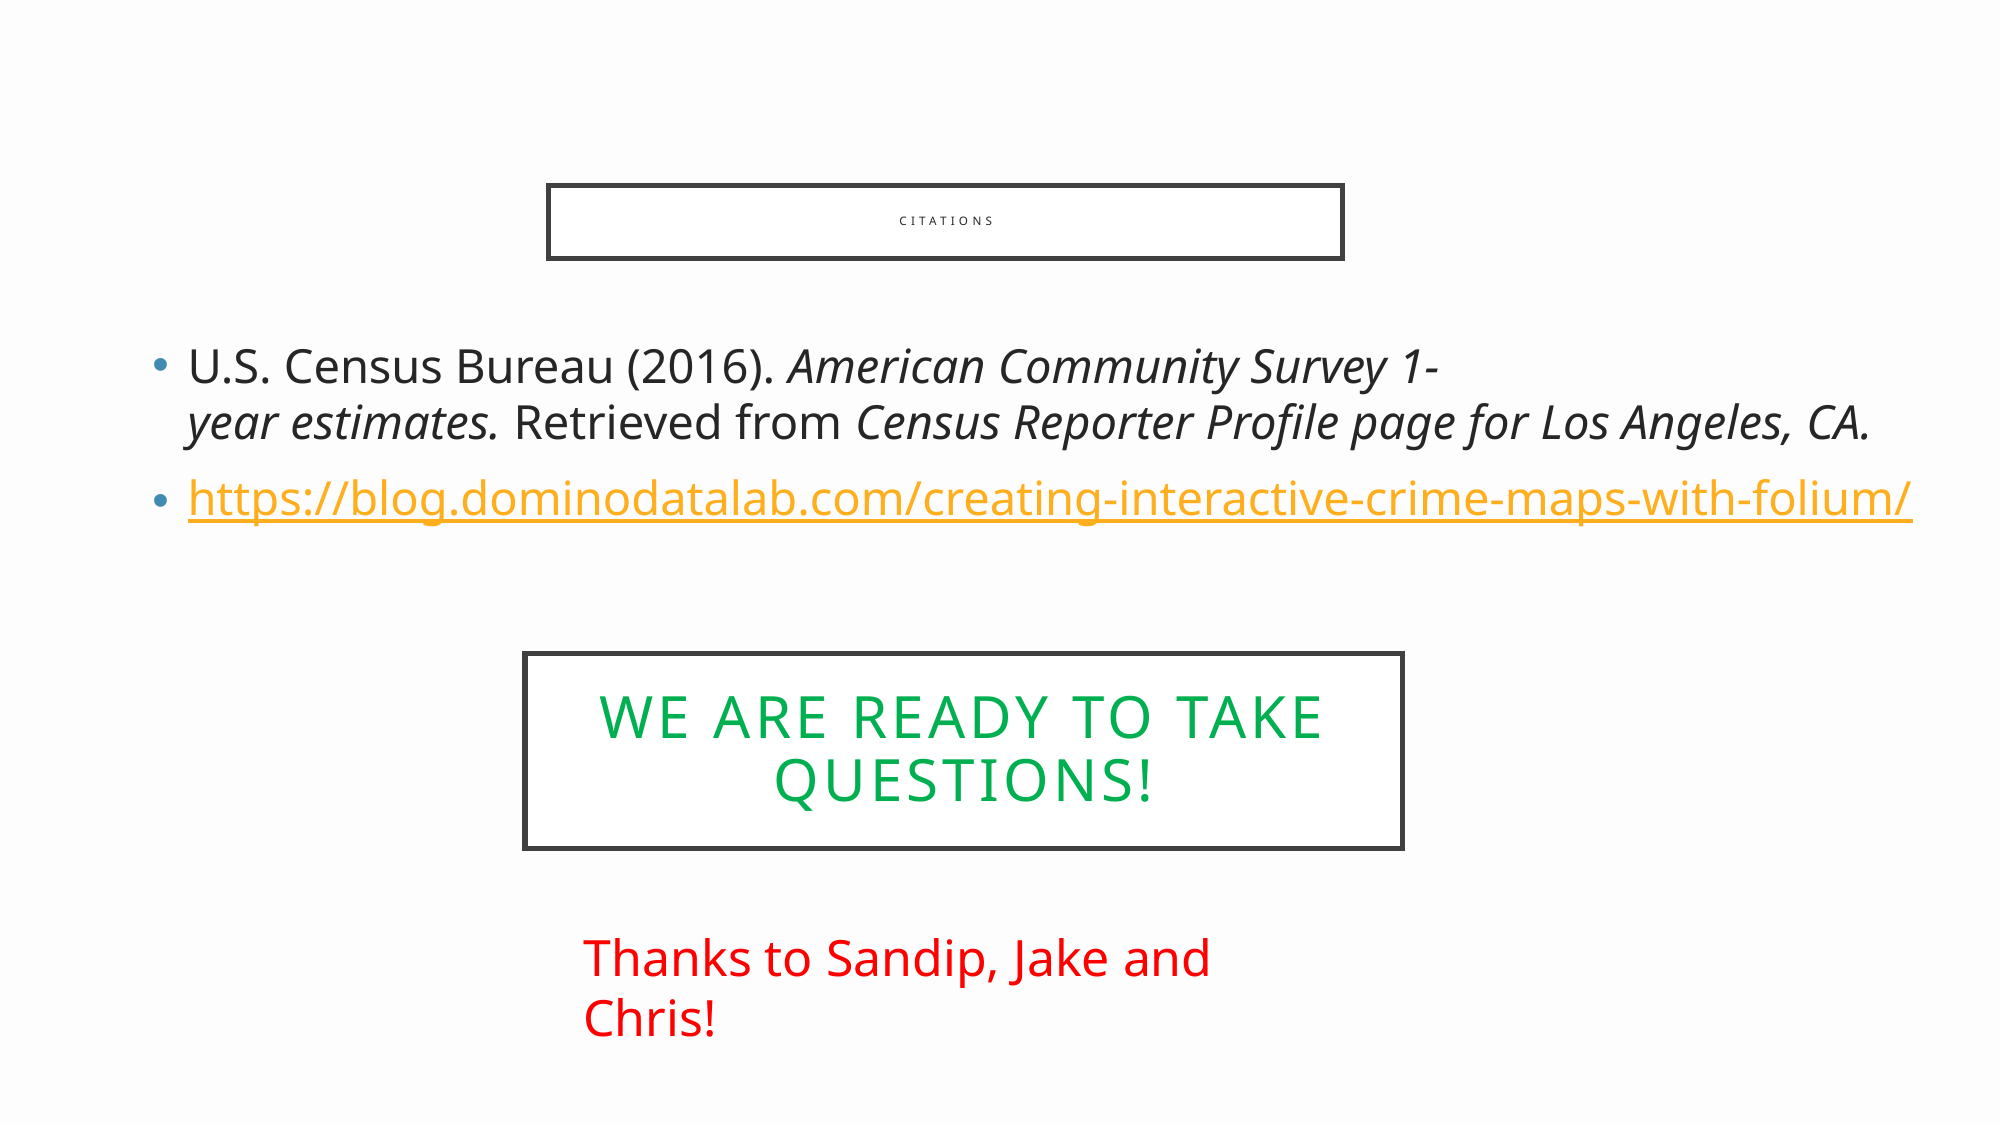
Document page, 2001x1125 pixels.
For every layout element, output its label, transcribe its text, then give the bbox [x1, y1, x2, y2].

title Citations [546, 183, 1345, 261]
text_box Thanks to Sandip, Jake and Chris! [568, 919, 1285, 1054]
text_box We are ready to take Questions! [525, 653, 1403, 849]
list U.S. Census Bureau (2016). American Community Survey 1-year estimates. Retrieved from Census Reporter Profile page for Los Angeles, CA. https://blog.dominodatalab.com/creating-interactive-crime-maps-with-folium/ [137, 328, 1934, 584]
